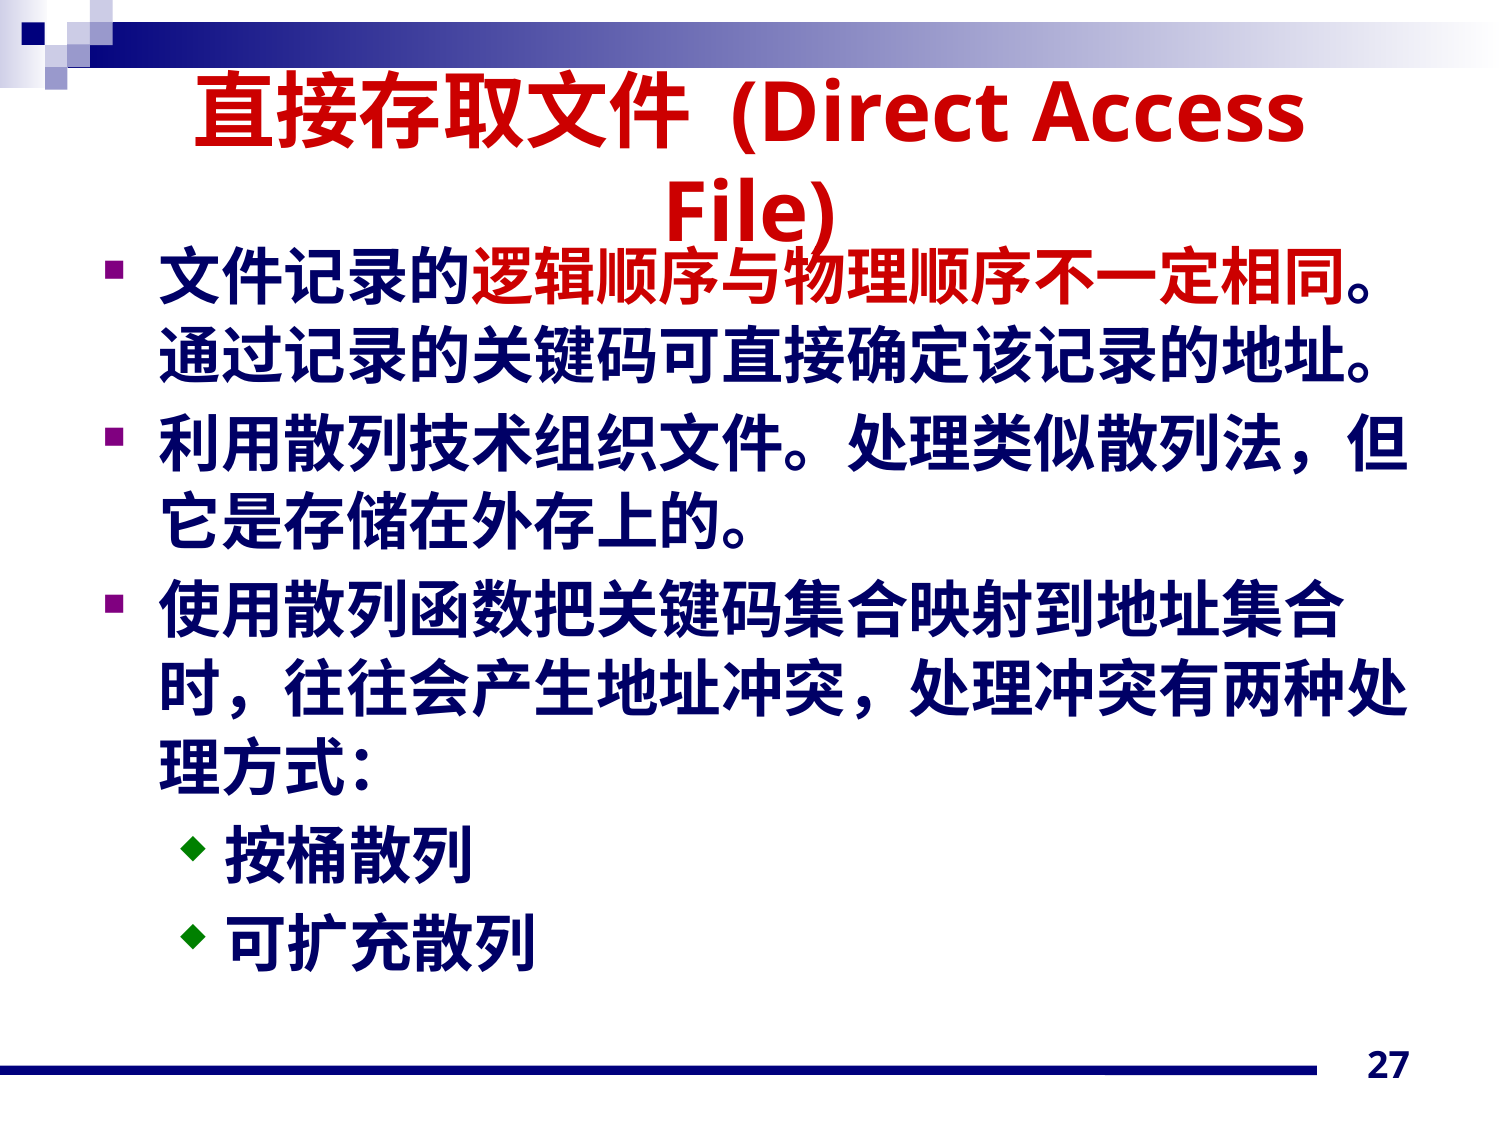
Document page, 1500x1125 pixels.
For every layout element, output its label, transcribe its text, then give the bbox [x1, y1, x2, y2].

list 文件记录的逻辑顺序与物理顺序不一定相同。通过记录的关键码可直接确定该记录的地址。 利用散列技术组织文件。处理类似散列法，但它是存储在外存上的。 使用散列函数把关键码集合映射到地址集合时，往往会产生地址冲突，处理冲突有两种处理方式： 按桶散列 可扩充散列 [87, 225, 1438, 1051]
title 直接存取文件 (Direct Access File) [112, 78, 1388, 225]
slide_number 27 [1074, 1051, 1425, 1100]
